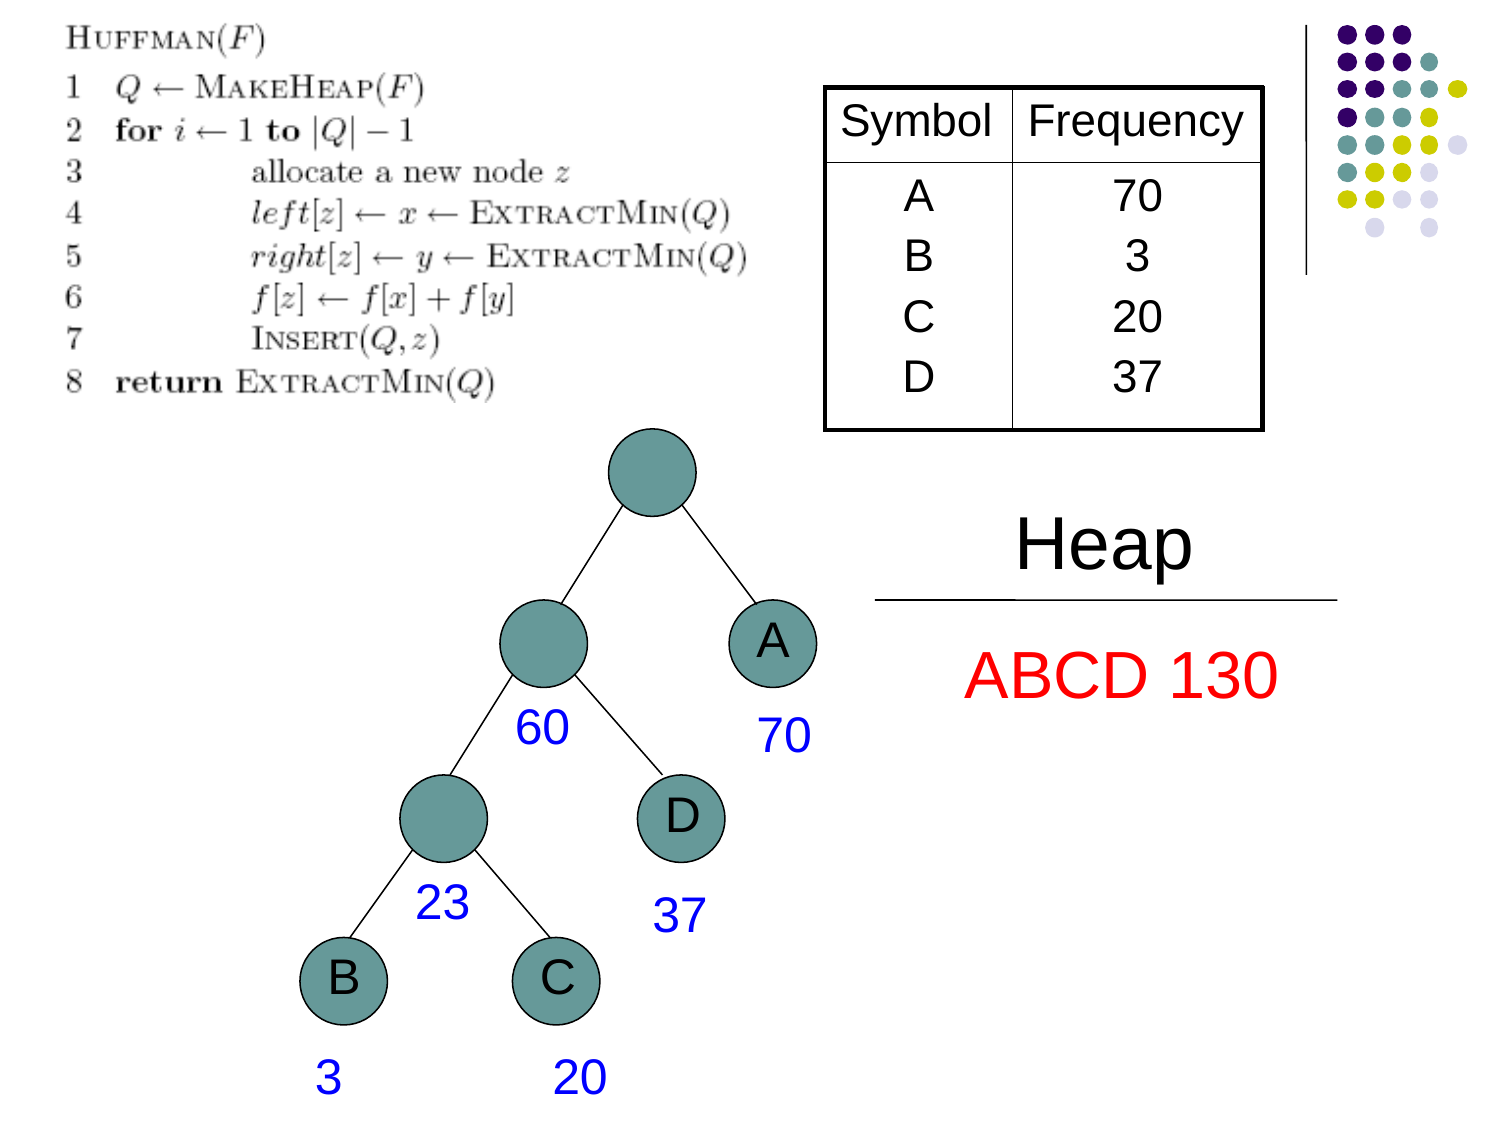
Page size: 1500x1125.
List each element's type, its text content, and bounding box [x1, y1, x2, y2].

picture [62, 12, 751, 403]
text_box ABCD 130 [949, 624, 1338, 720]
text_box 70 [741, 695, 867, 770]
text_box 3 [300, 1037, 425, 1113]
table_header Symbol [827, 90, 1012, 162]
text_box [399, 774, 488, 863]
text_box 23 [399, 862, 525, 938]
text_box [728, 599, 817, 688]
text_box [512, 937, 601, 1026]
table_cell A B C D [827, 163, 1012, 428]
table_header Frequency [1013, 90, 1260, 162]
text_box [499, 599, 588, 688]
text_box 37 [637, 874, 763, 950]
text_box 20 [537, 1037, 663, 1113]
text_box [608, 428, 697, 517]
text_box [637, 774, 726, 863]
text_box Heap [999, 487, 1225, 593]
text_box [299, 937, 388, 1026]
text_box 60 [500, 687, 625, 763]
table_cell 70 3 20 37 [1013, 163, 1260, 428]
